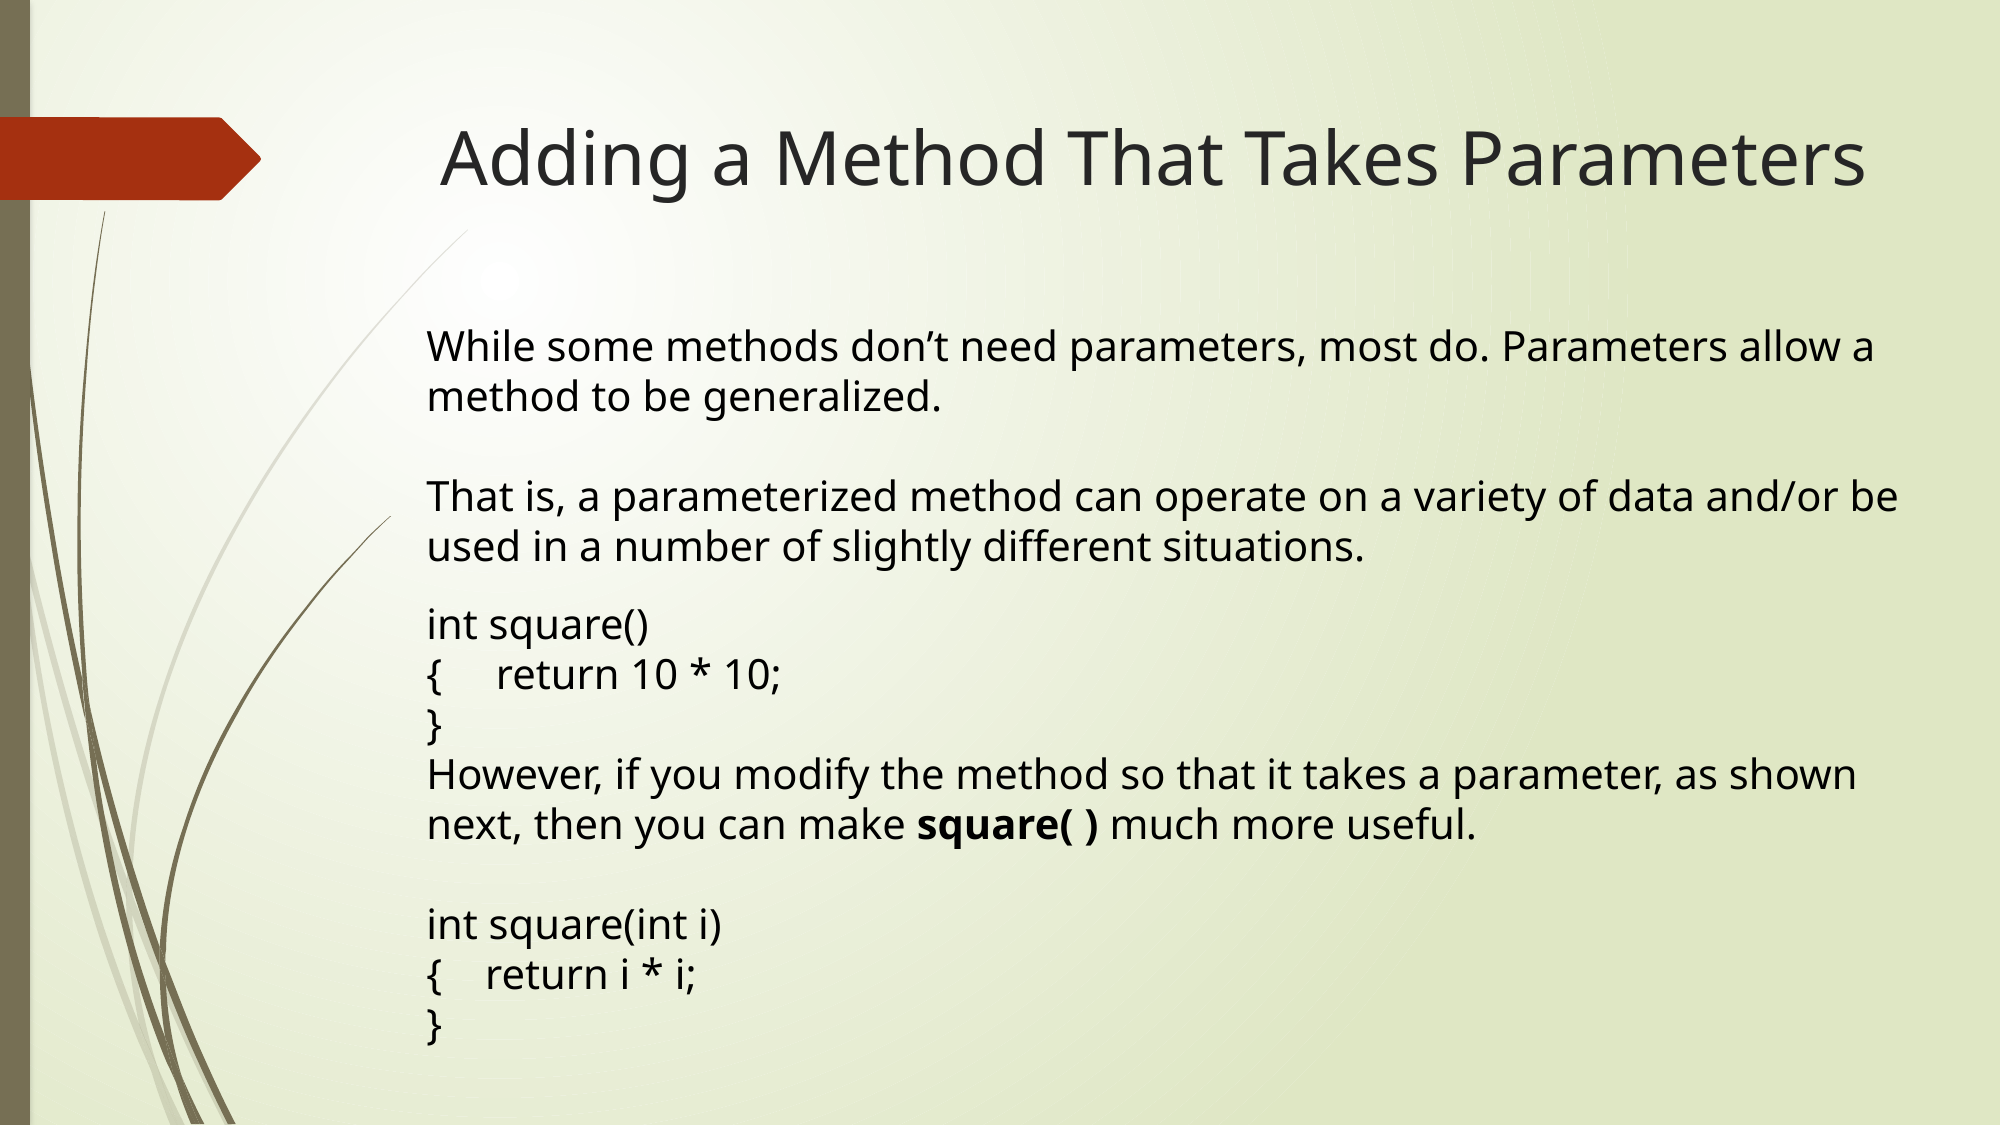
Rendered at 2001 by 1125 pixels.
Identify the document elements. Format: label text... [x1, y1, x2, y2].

title Adding a Method That Takes Parameters [425, 102, 1888, 312]
text_box While some methods don’t need parameters, most do. Parameters allow a method to be generalized. That is, a parameterized method can operate on a variety of data and/or be used in a number of slightly different situations. int square() { return 10 * 10; } However, if you modify the method so that it takes a parameter, as shown next, then you can make square( ) much more useful. int square(int i) { return i * i; } [411, 312, 1917, 1055]
